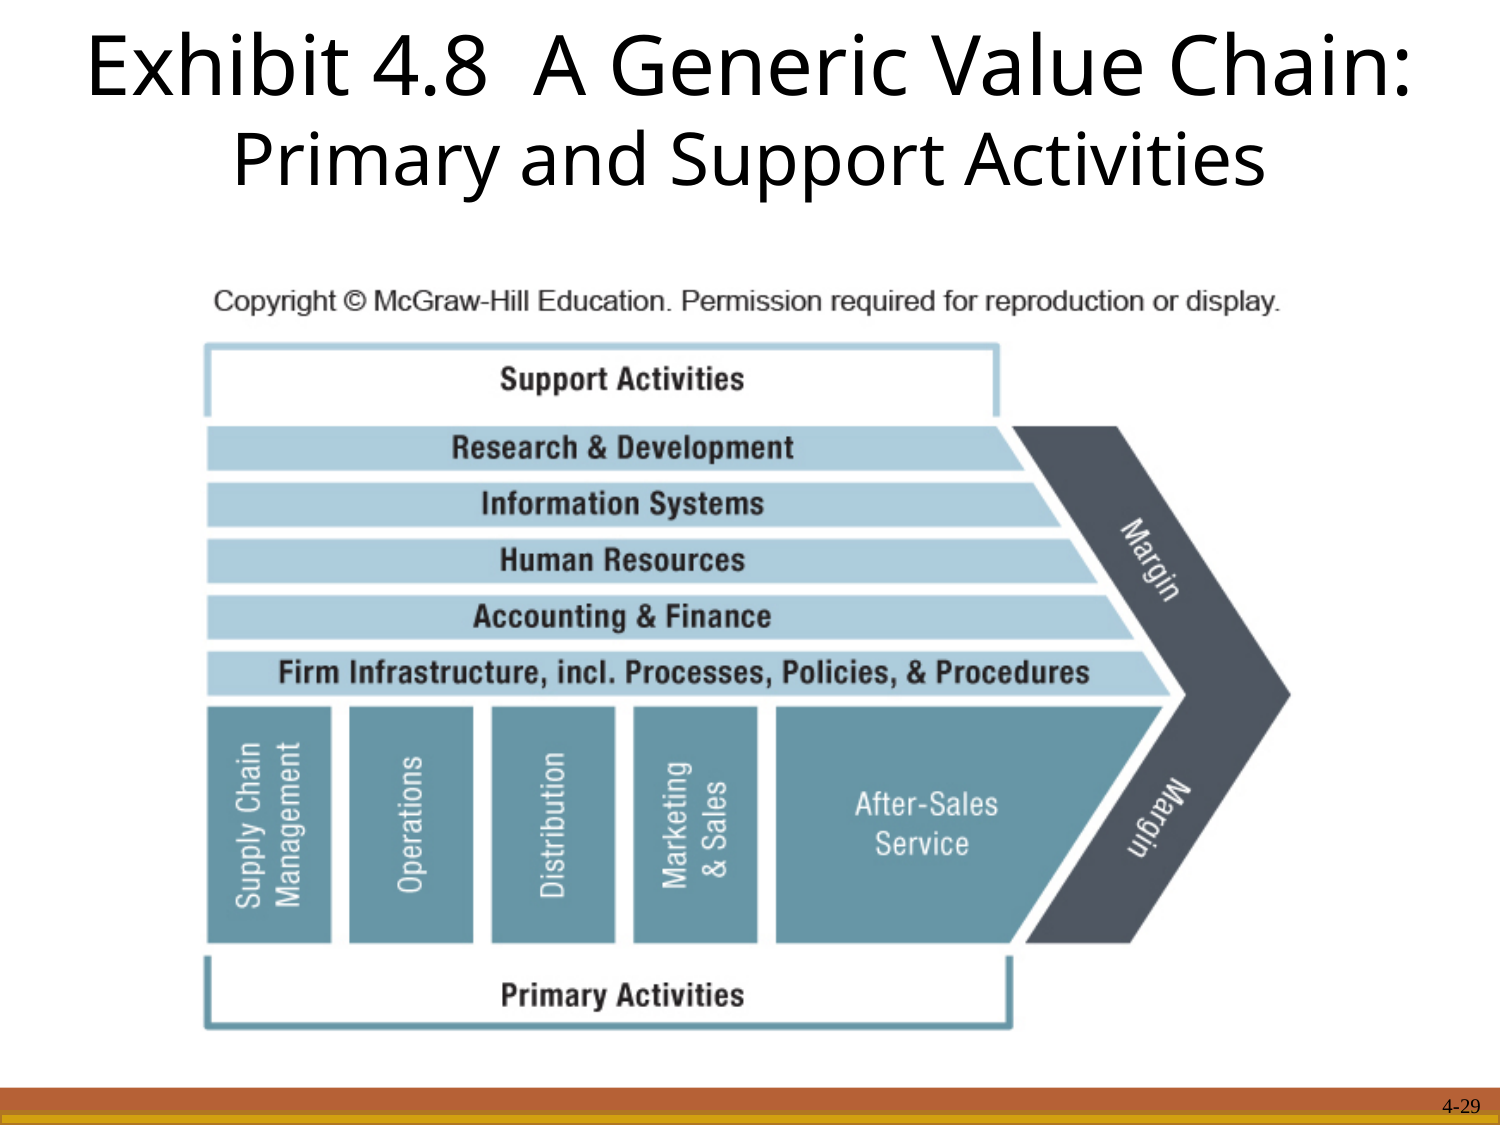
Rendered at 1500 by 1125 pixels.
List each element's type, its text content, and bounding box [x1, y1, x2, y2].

title Exhibit 4.8 A Generic Value Chain: Primary and Support Activities [0, 12, 1500, 200]
picture [199, 287, 1297, 1038]
